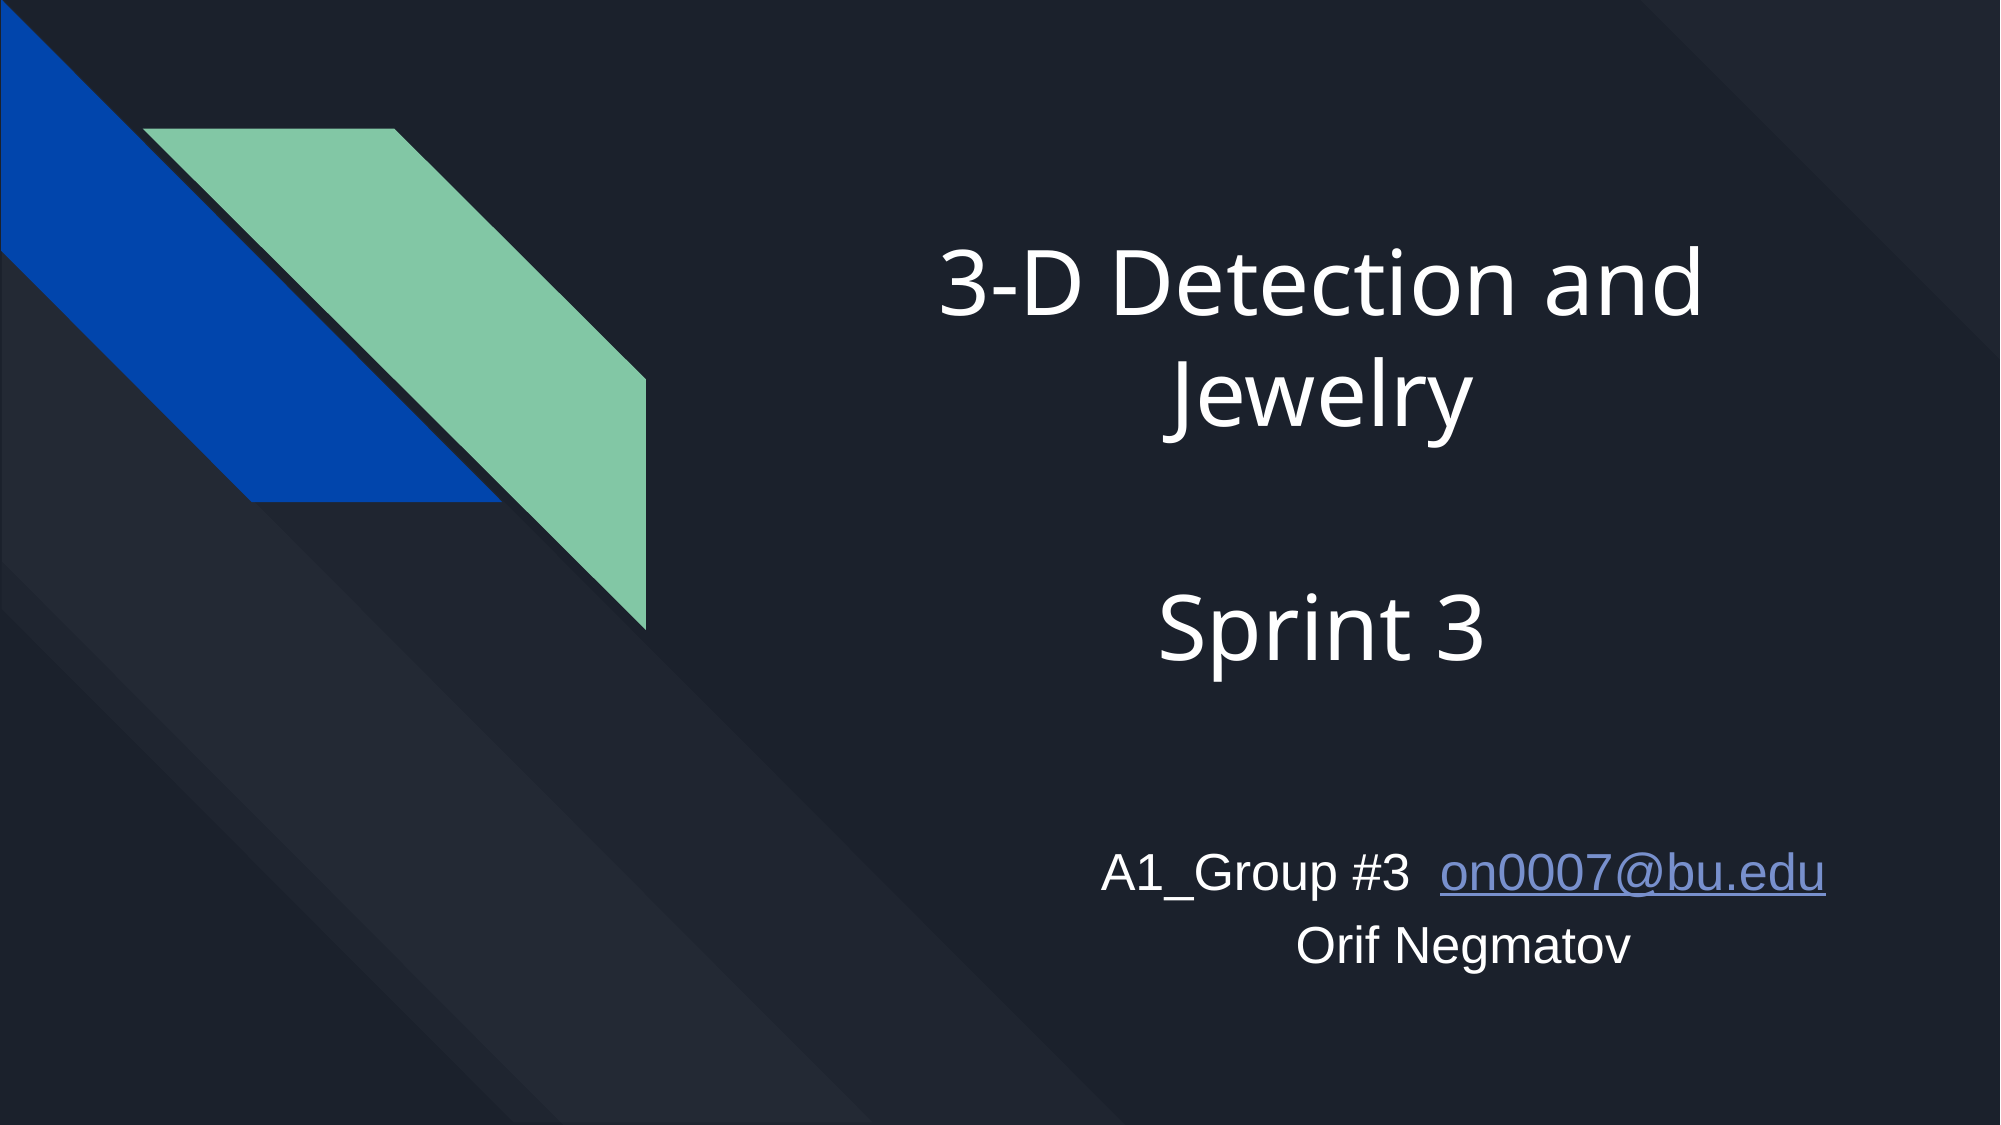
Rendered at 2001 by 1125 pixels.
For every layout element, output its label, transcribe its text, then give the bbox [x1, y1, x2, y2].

title 3-D Detection and Jewelry Sprint 3 [773, 218, 1872, 691]
subtitle A1_Group #3 on0007@bu.edu Orif Negmatov [1083, 707, 1843, 1027]
